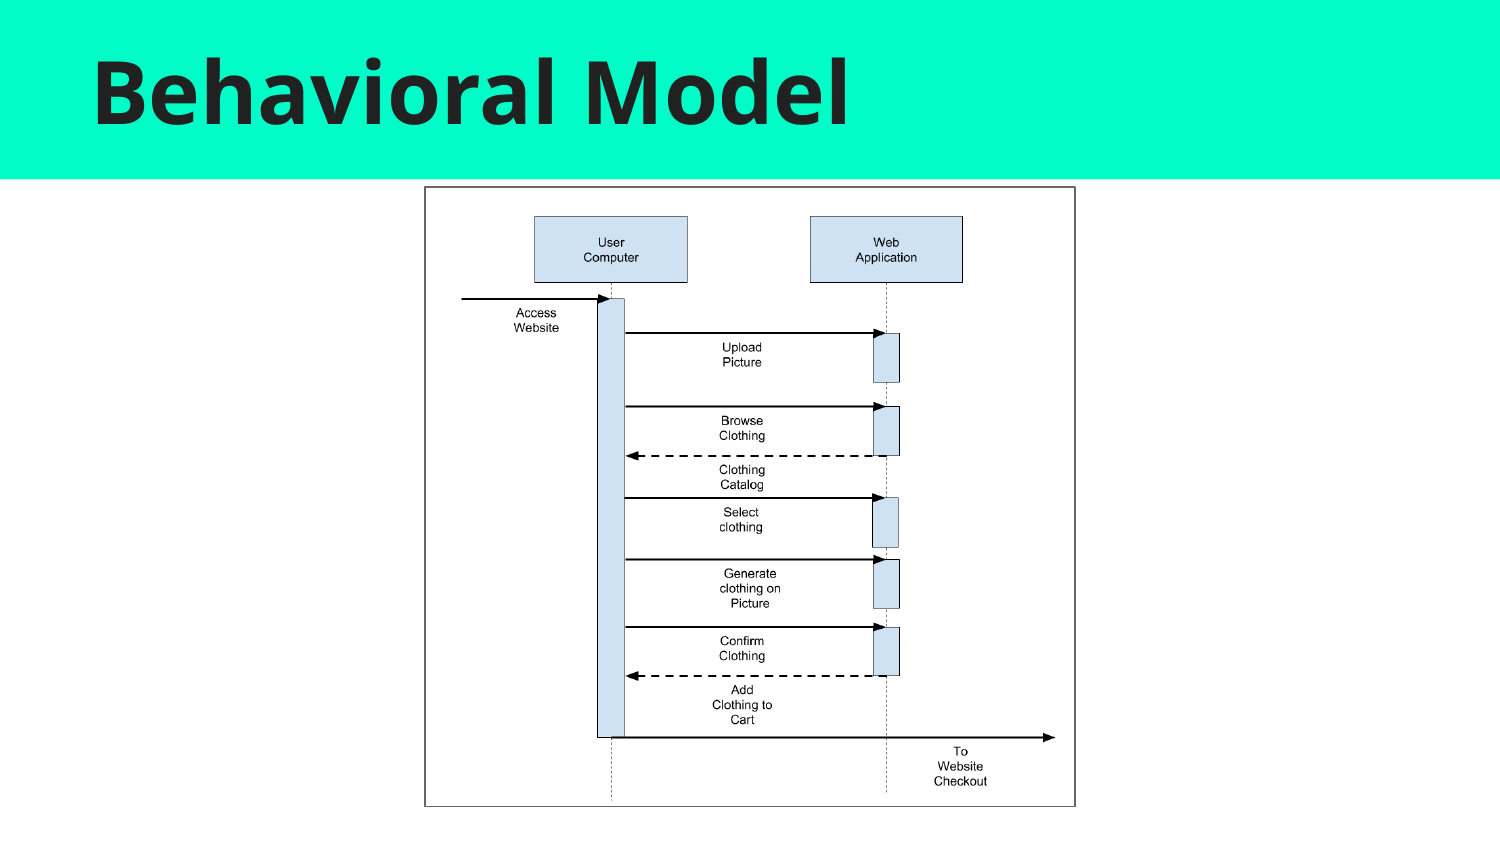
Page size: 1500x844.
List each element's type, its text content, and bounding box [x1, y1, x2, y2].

title Behavioral Model [0, 0, 1500, 180]
picture [425, 187, 1075, 806]
